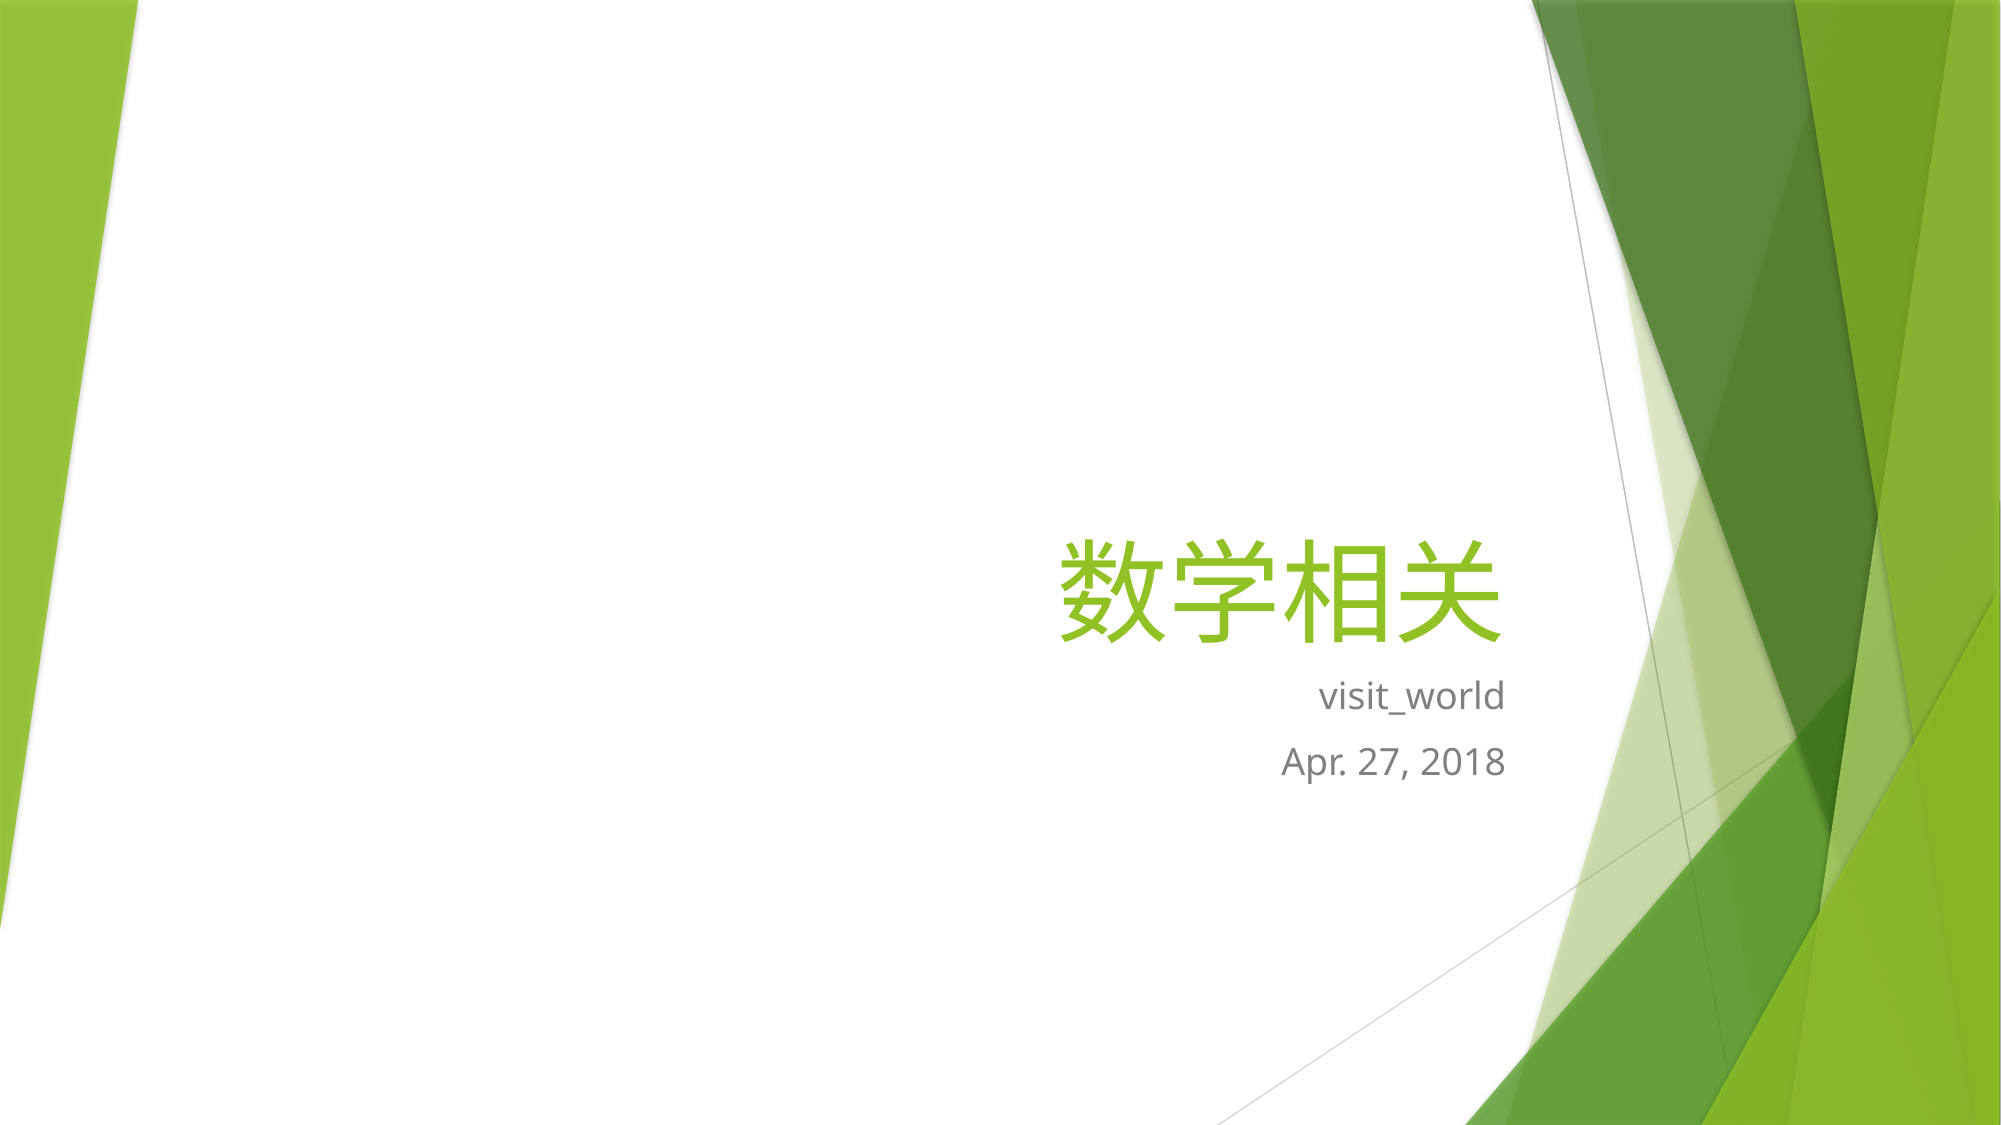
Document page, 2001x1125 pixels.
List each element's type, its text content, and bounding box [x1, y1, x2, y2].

title 数学相关 [247, 394, 1522, 664]
subtitle visit_world Apr. 27, 2018 [247, 664, 1522, 845]
